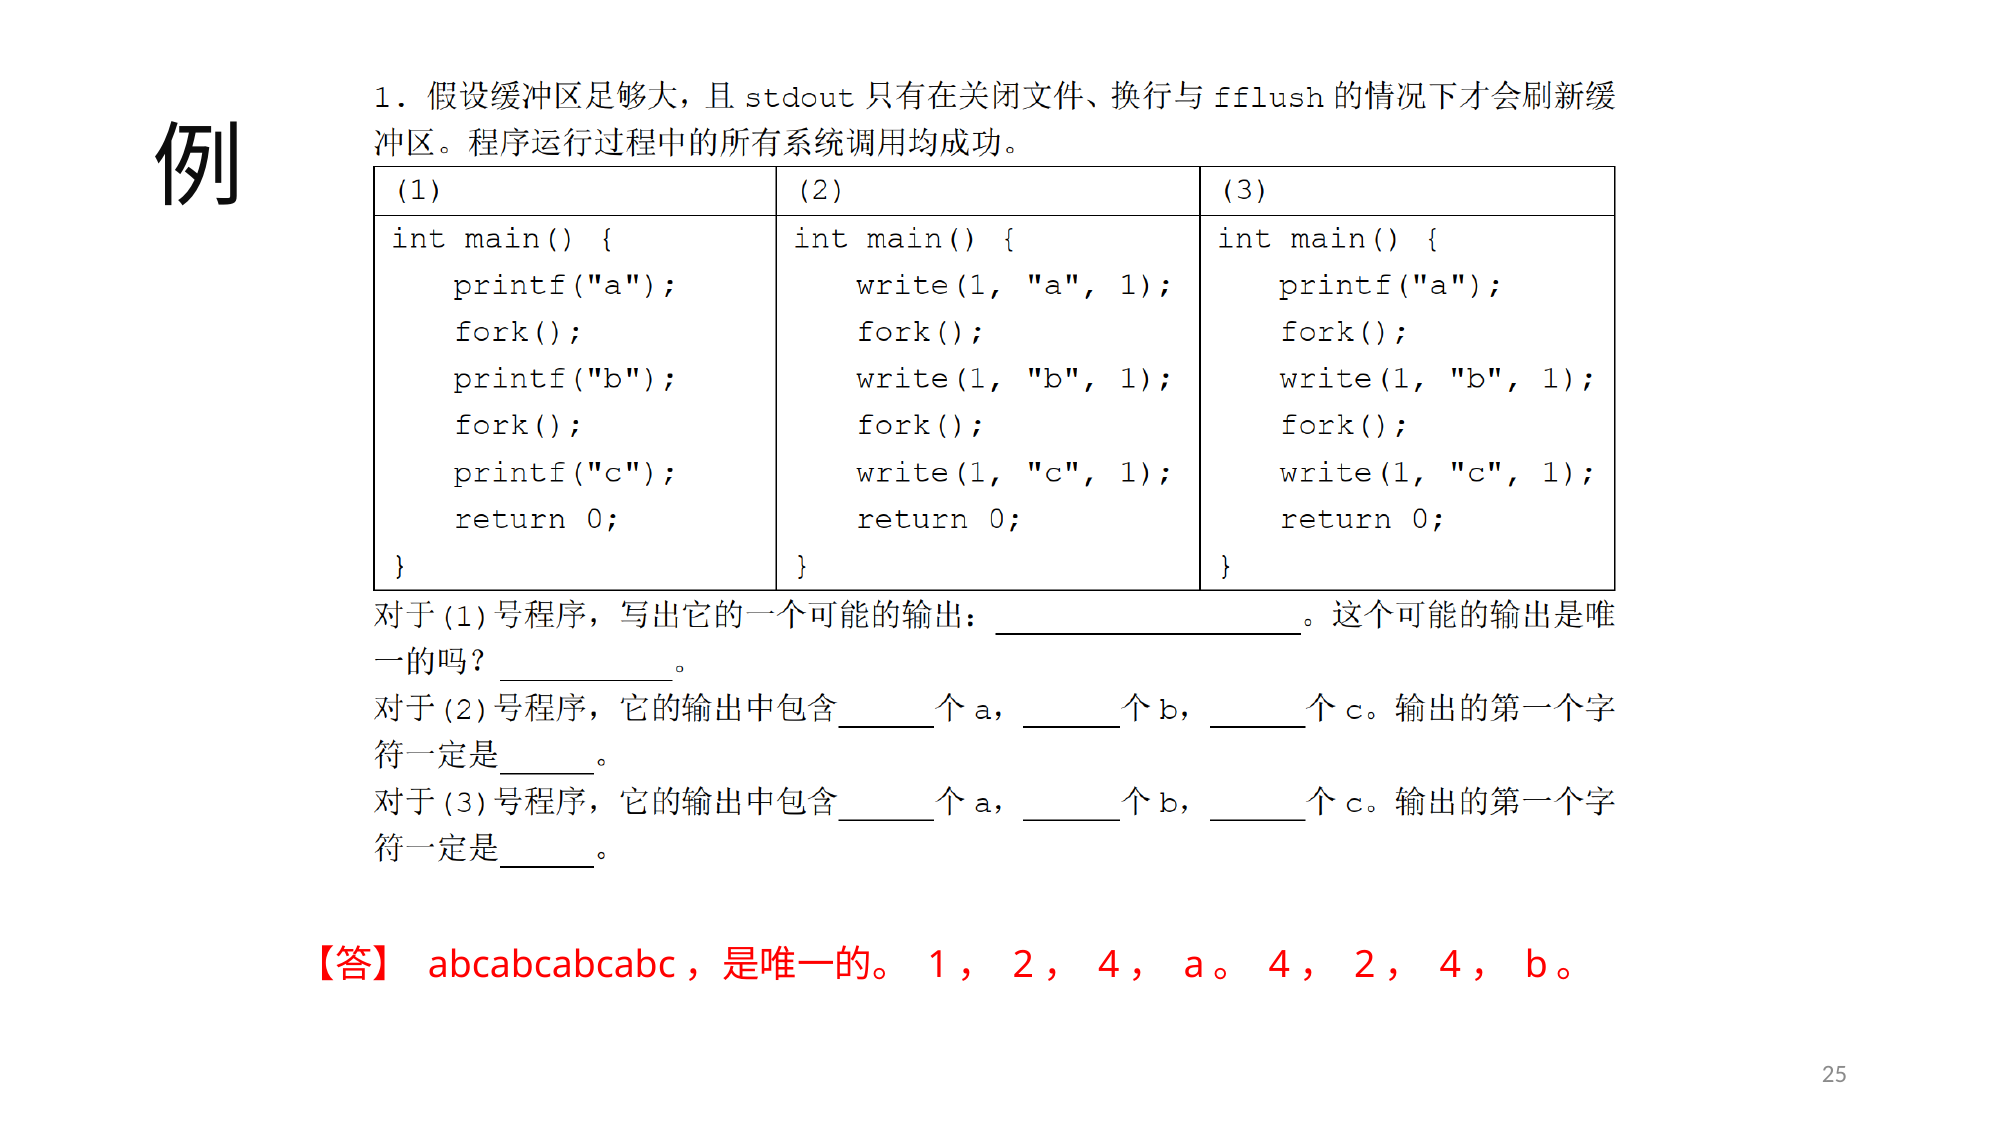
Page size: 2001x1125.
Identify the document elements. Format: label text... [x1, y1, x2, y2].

title 例 [137, 59, 1863, 278]
picture [362, 67, 1638, 874]
text_box ﻿【答】 abcabcabcabc，是唯一的。 1， 2， 4， a。 4， 2， 4， b。 [274, 932, 1610, 993]
slide_number 25 [1412, 1042, 1863, 1103]
